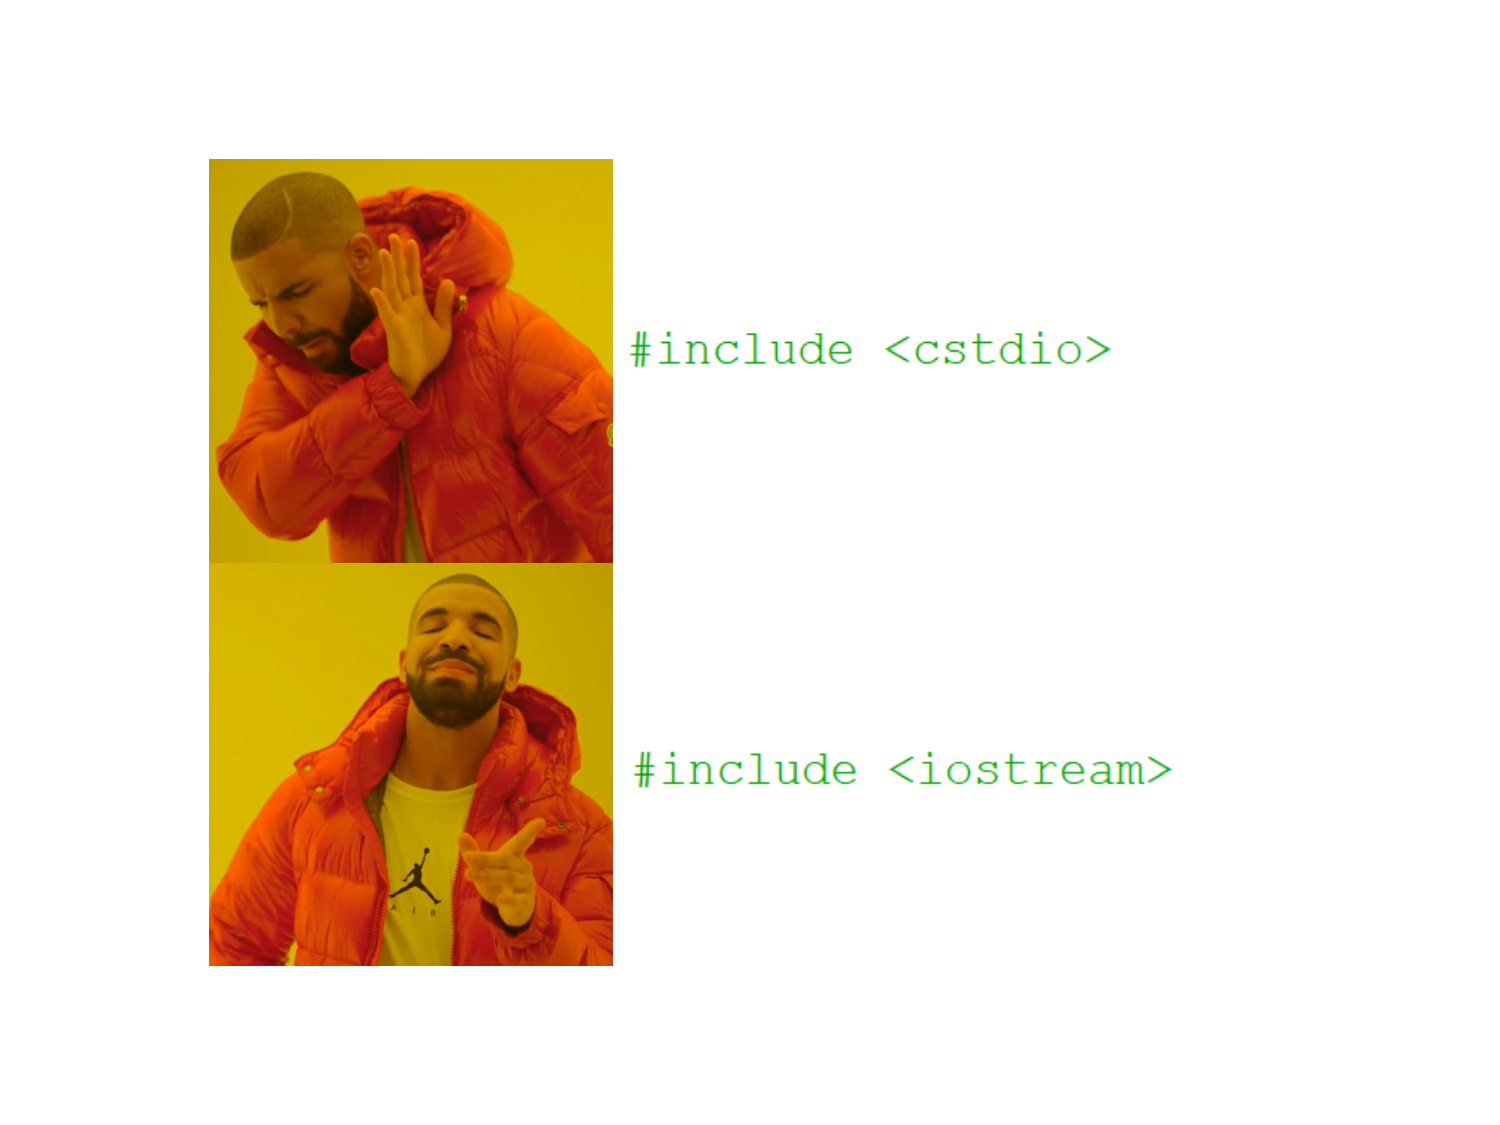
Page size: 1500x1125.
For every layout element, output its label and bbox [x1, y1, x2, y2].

list [209, 159, 1184, 966]
